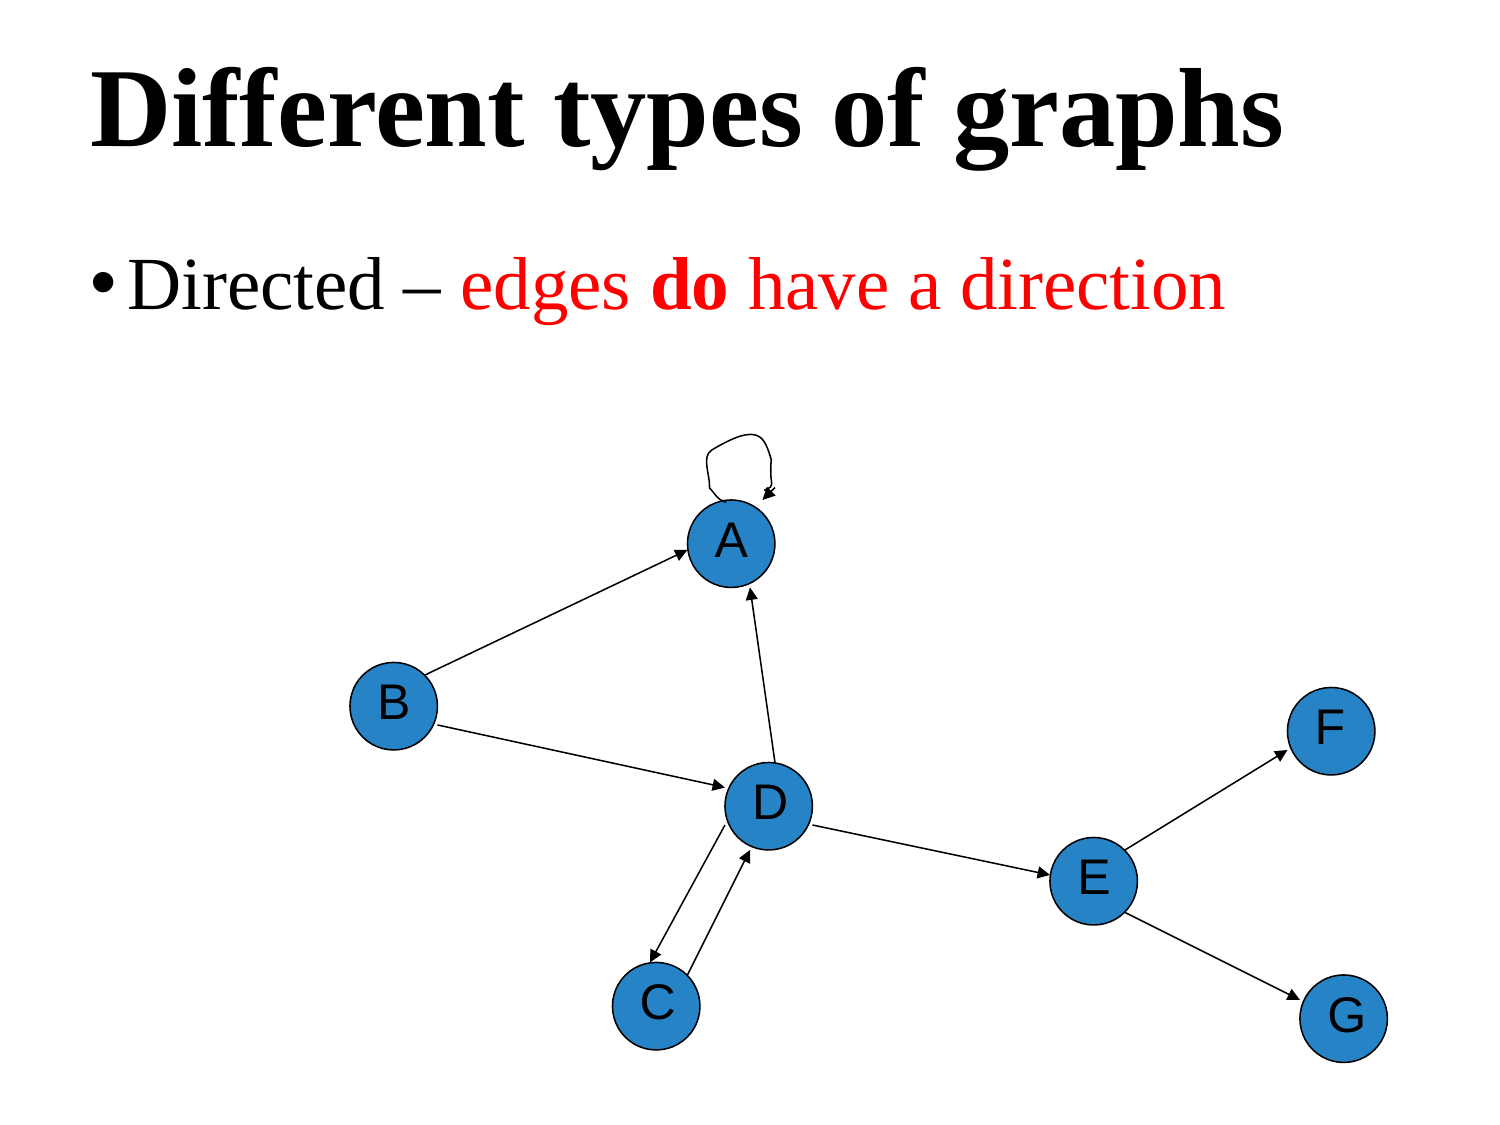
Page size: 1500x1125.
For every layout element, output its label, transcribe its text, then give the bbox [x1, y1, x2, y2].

text_box [1138, 750, 1287, 843]
title Different types of graphs [75, 20, 1313, 200]
text_box [1138, 918, 1299, 1000]
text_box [1299, 974, 1388, 1063]
text_box [693, 850, 751, 962]
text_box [1287, 687, 1375, 775]
list Directed – edges do have a direction [75, 237, 1425, 363]
text_box [813, 825, 1049, 879]
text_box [349, 662, 438, 750]
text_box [612, 962, 700, 1050]
text_box [706, 434, 772, 499]
text_box [745, 588, 776, 762]
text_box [687, 499, 775, 588]
text_box [438, 549, 687, 669]
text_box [1049, 837, 1138, 925]
text_box [438, 724, 724, 791]
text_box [724, 762, 813, 850]
text_box [762, 486, 776, 499]
text_box [649, 826, 724, 962]
